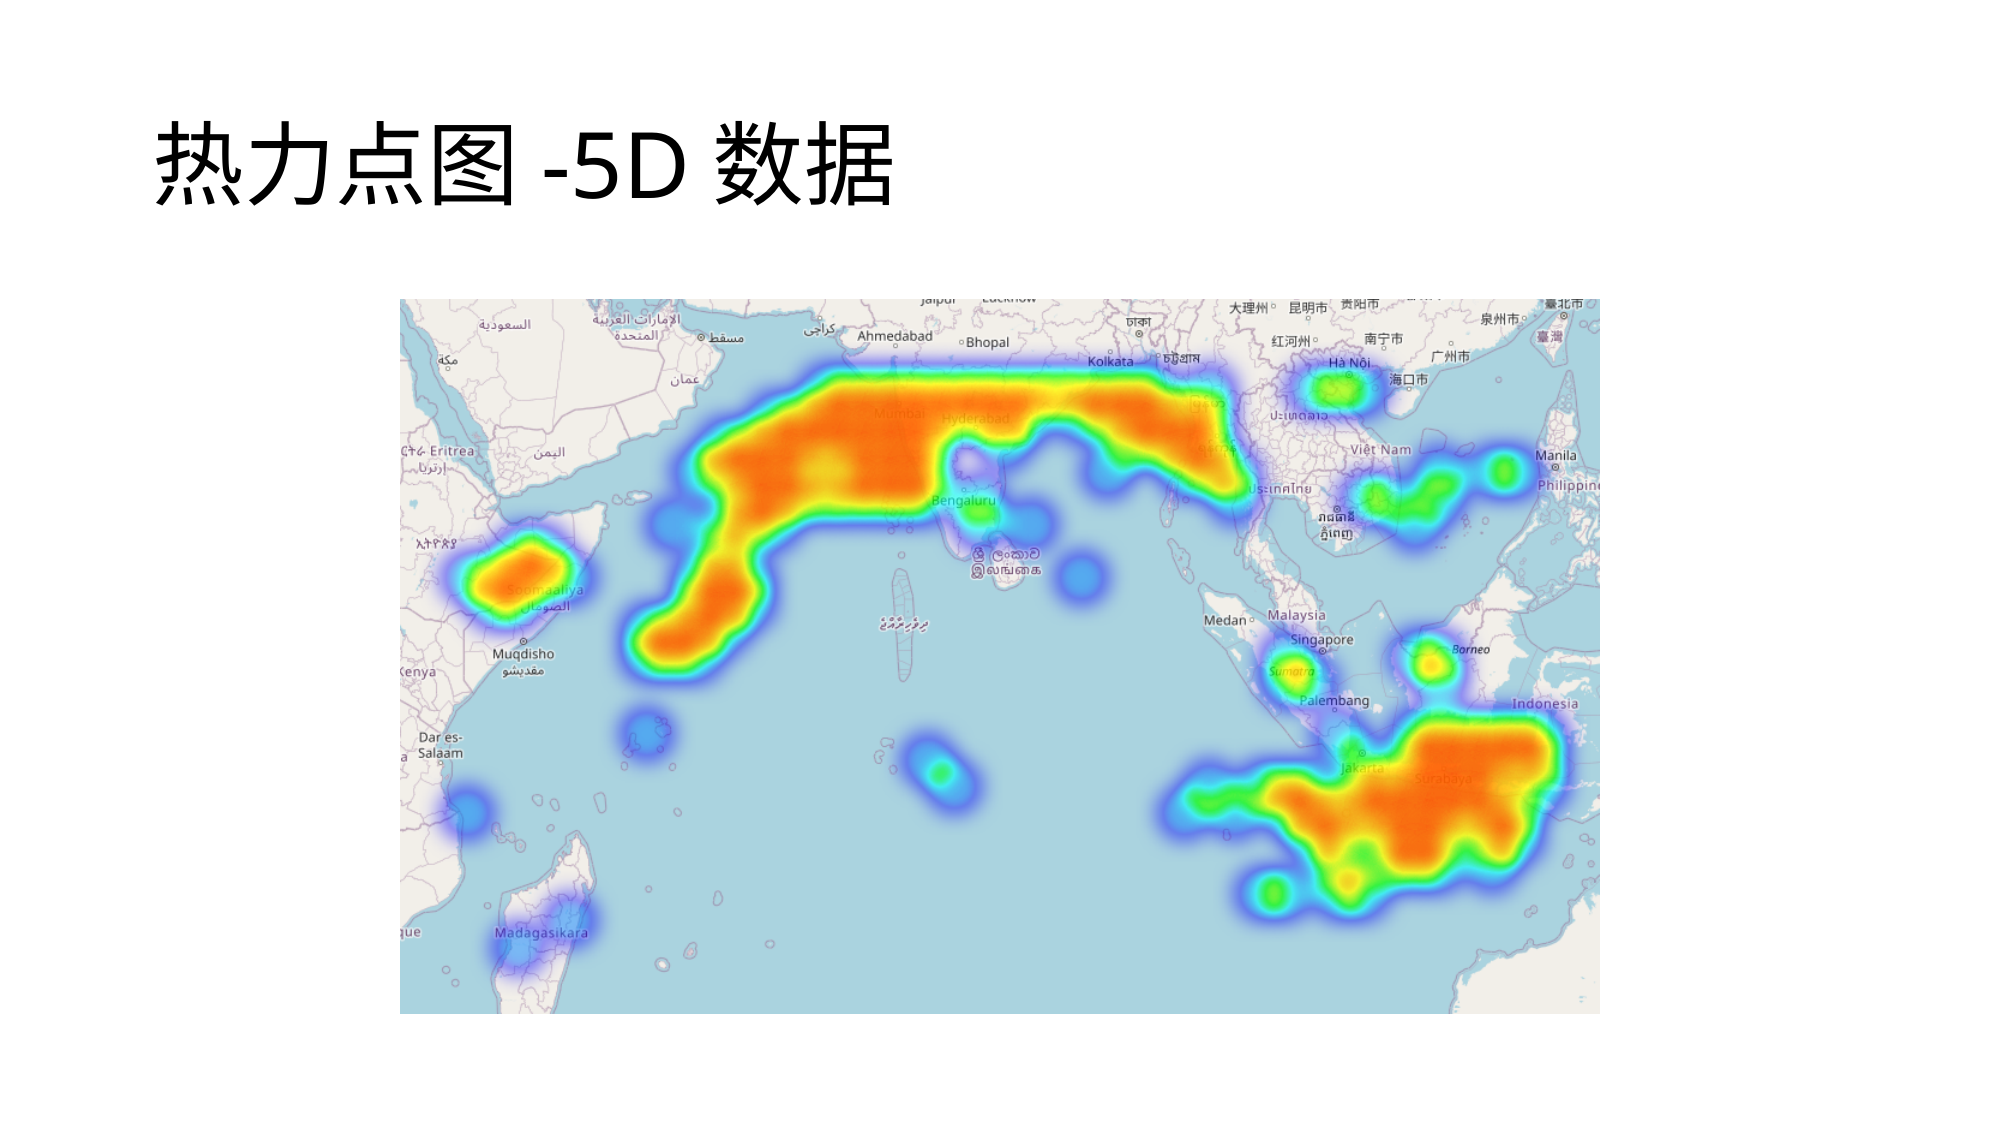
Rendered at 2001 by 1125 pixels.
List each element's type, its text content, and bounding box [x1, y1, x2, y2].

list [400, 299, 1600, 1014]
title 热力点图-5D数据 [137, 59, 1863, 278]
